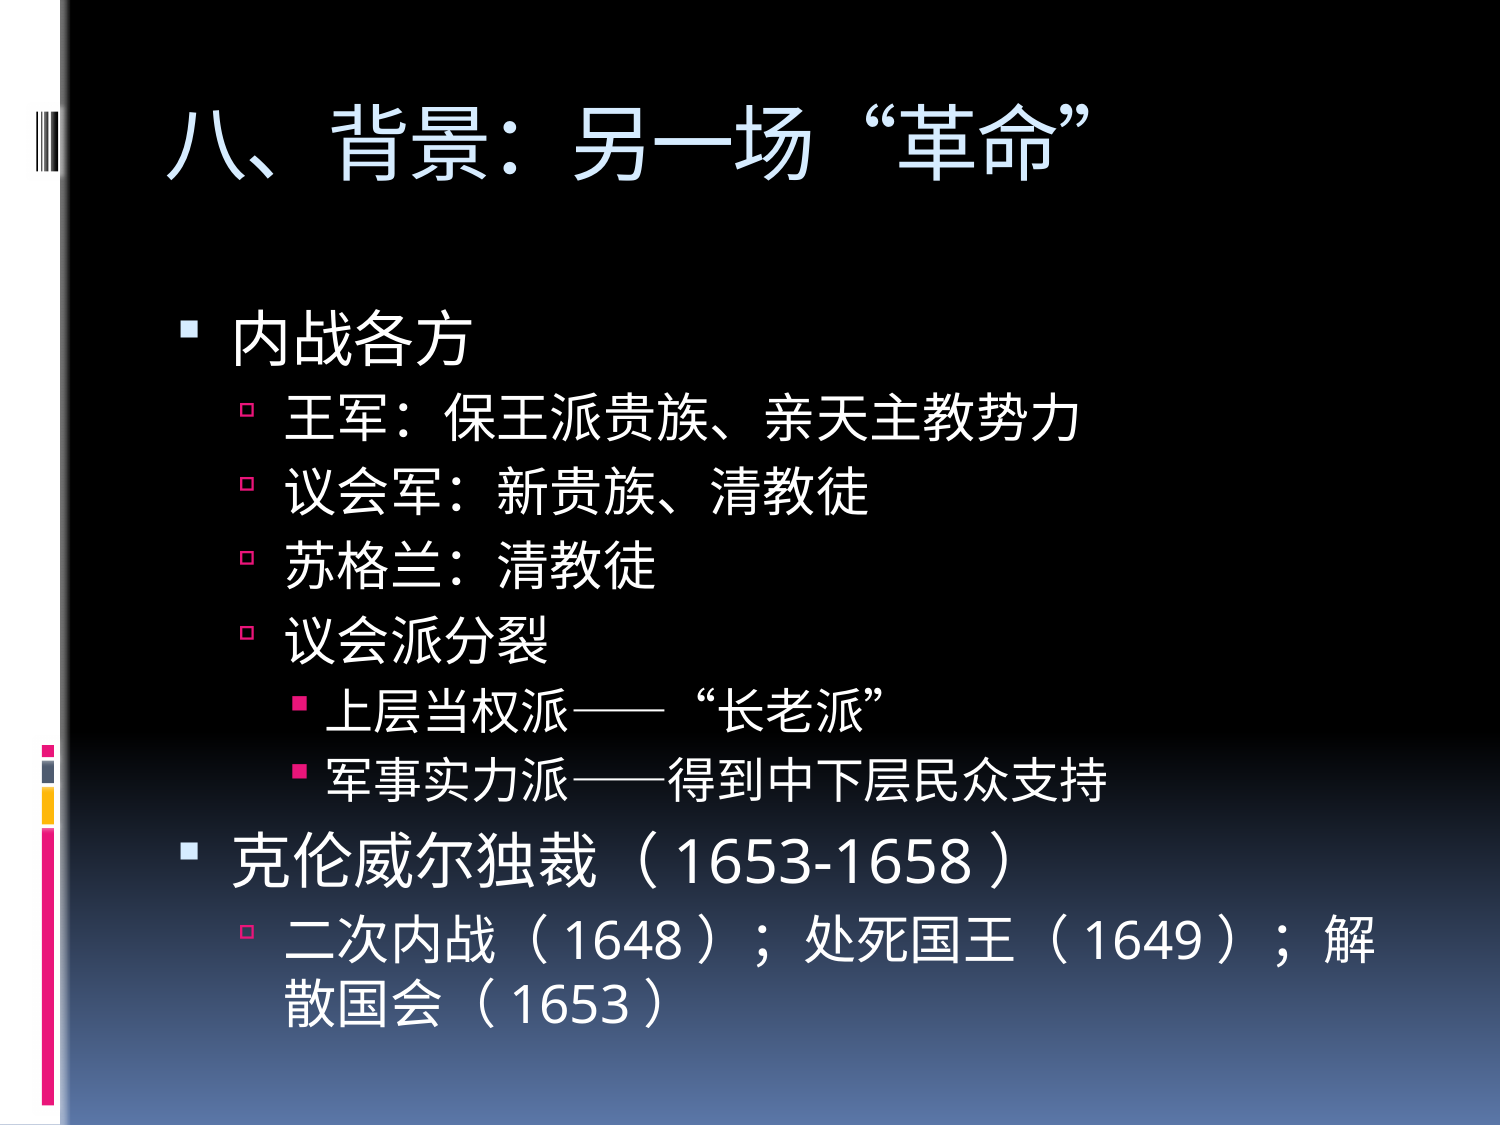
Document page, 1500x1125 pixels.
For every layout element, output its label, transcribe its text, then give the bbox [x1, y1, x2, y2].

list 内战各方 王军：保王派贵族、亲天主教势力 议会军：新贵族、清教徒 苏格兰：清教徒 议会派分裂 上层当权派——“长老派” 军事实力派——得到中下层民众支持 克伦威尔独裁（1653-1658） 二次内战（1648）；处死国王（1649）；解散国会（1653） [150, 292, 1425, 1043]
title 八、背景：另一场“革命” [150, 83, 1425, 234]
